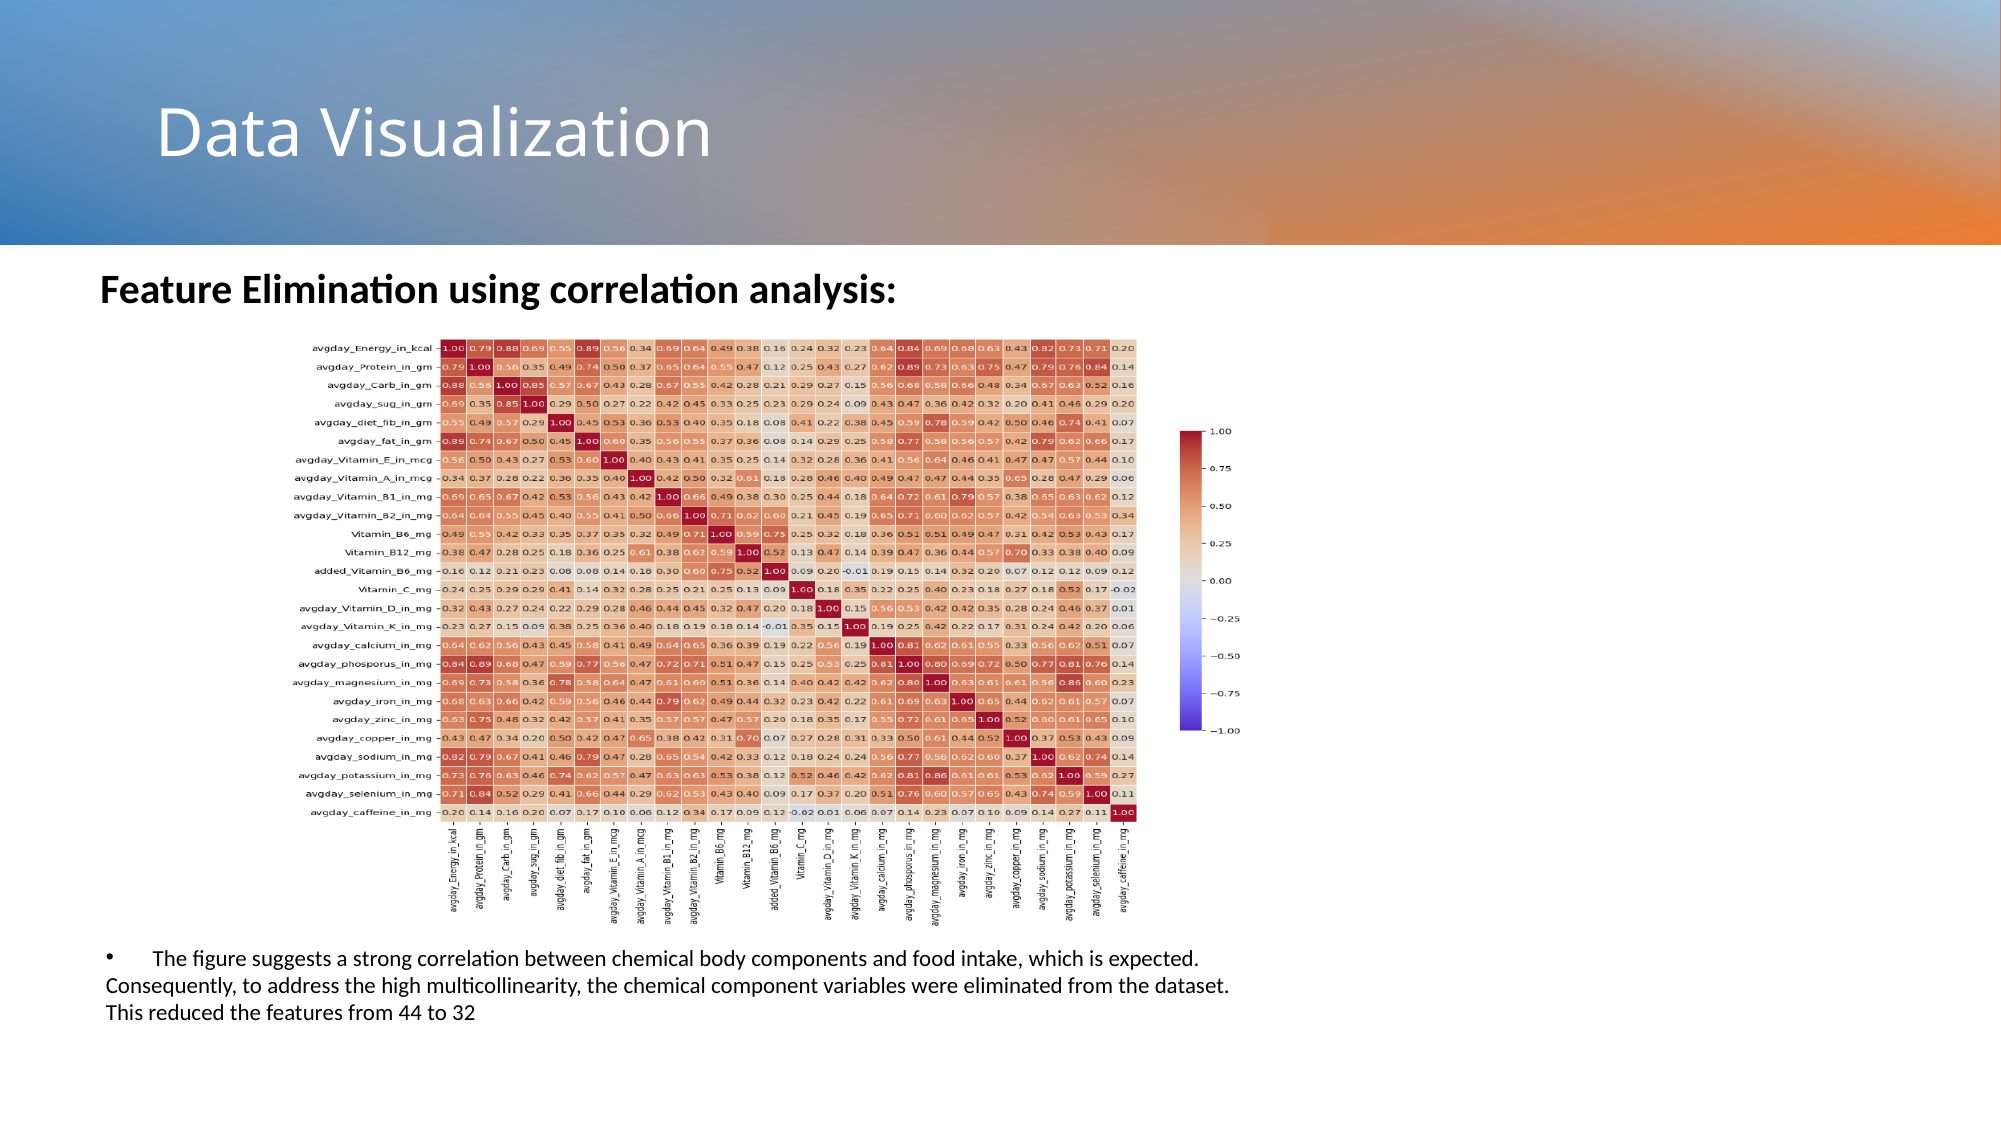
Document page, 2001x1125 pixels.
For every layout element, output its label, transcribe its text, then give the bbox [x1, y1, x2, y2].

list Feature Elimination using correlation analysis: [85, 260, 1811, 975]
picture [282, 336, 1258, 932]
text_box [0, 0, 2000, 245]
text_box The figure suggests a strong correlation between chemical body components and food intake, which is expected. Consequently, to address the high multicollinearity, the chemical component variables were eliminated from the dataset. This reduced the features from 44 to 32 [90, 935, 1253, 1103]
